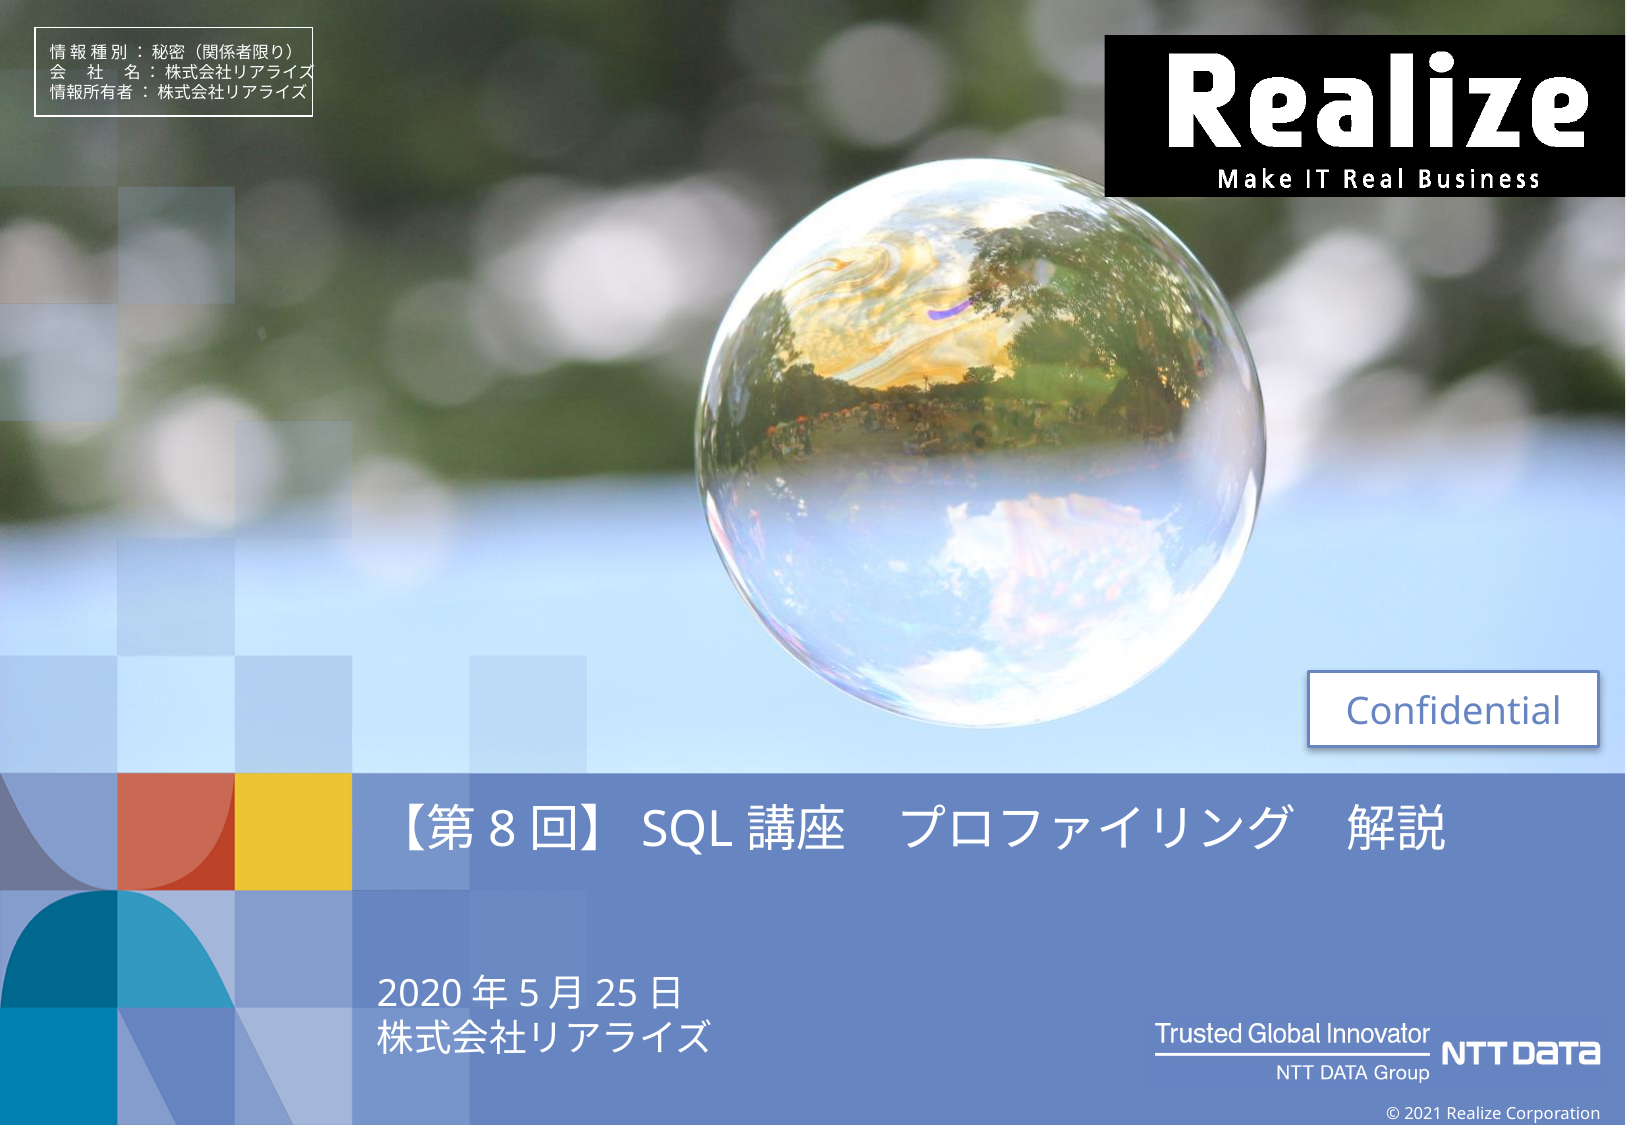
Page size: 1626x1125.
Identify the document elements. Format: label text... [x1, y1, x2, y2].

picture [0, 0, 1626, 1125]
text_box Confidential [1308, 671, 1600, 747]
text_box 情 報 種 別 ： 秘密（関係者限り） 会 社 名 ： 株式会社リアライズ 情報所有者 ： 株式会社リアライズ [34, 27, 313, 116]
list 【第8回】SQL講座 プロファイリング 解説 [362, 789, 1616, 952]
list 2020年5月25日 株式会社リアライズ [362, 961, 1616, 1124]
